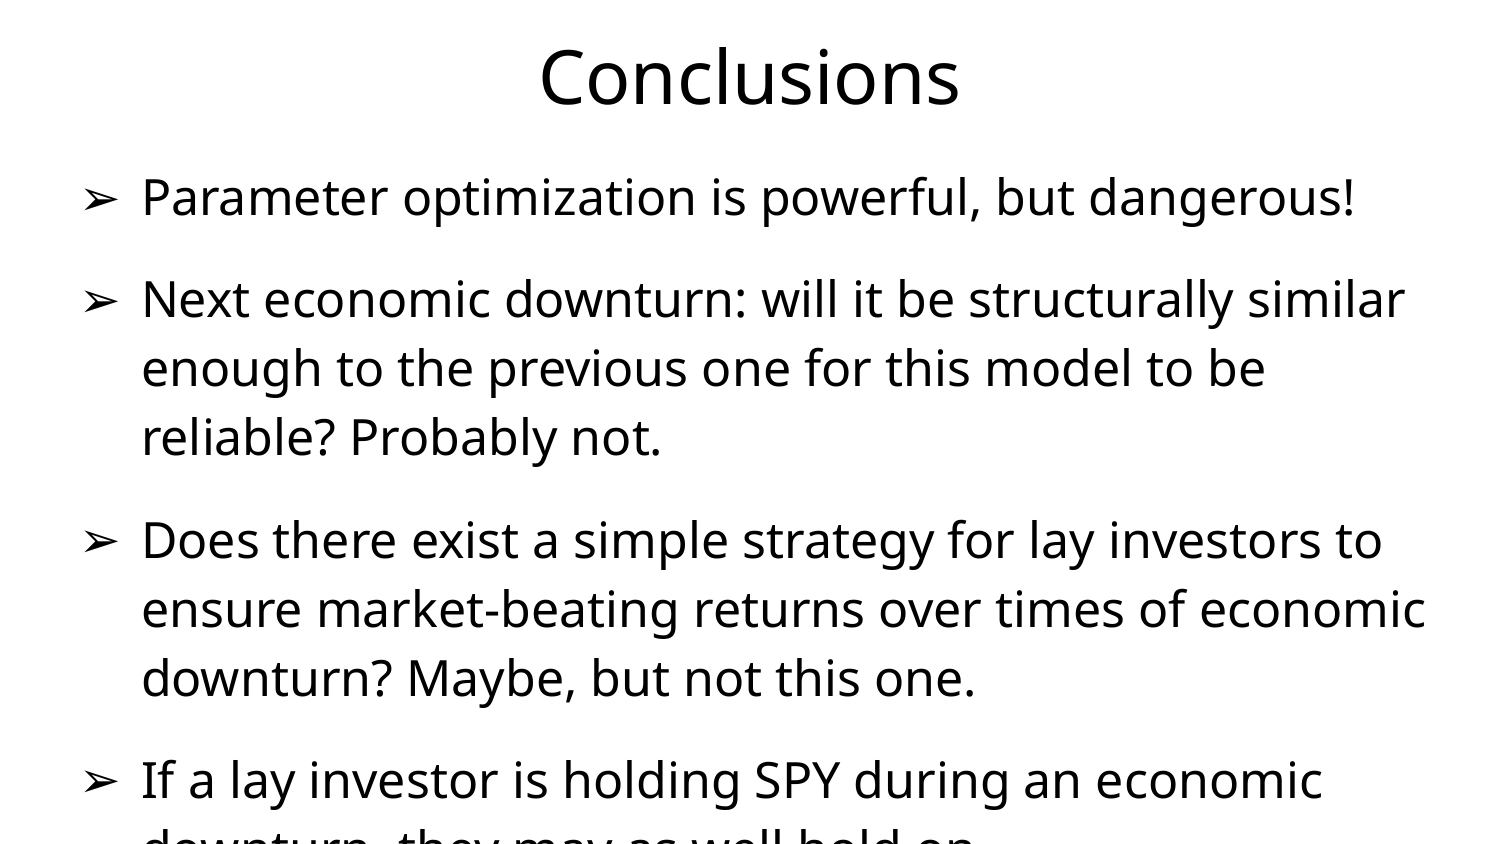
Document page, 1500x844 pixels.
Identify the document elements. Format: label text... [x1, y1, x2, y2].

title Conclusions [51, 14, 1449, 109]
list Parameter optimization is powerful, but dangerous! Next economic downturn: will it be structurally similar enough to the previous one for this model to be reliable? Probably not. Does there exist a simple strategy for lay investors to ensure market-beating returns over times of economic downturn? Maybe, but not this one. If a lay investor is holding SPY during an economic downturn, they may as well hold on. [51, 141, 1449, 703]
